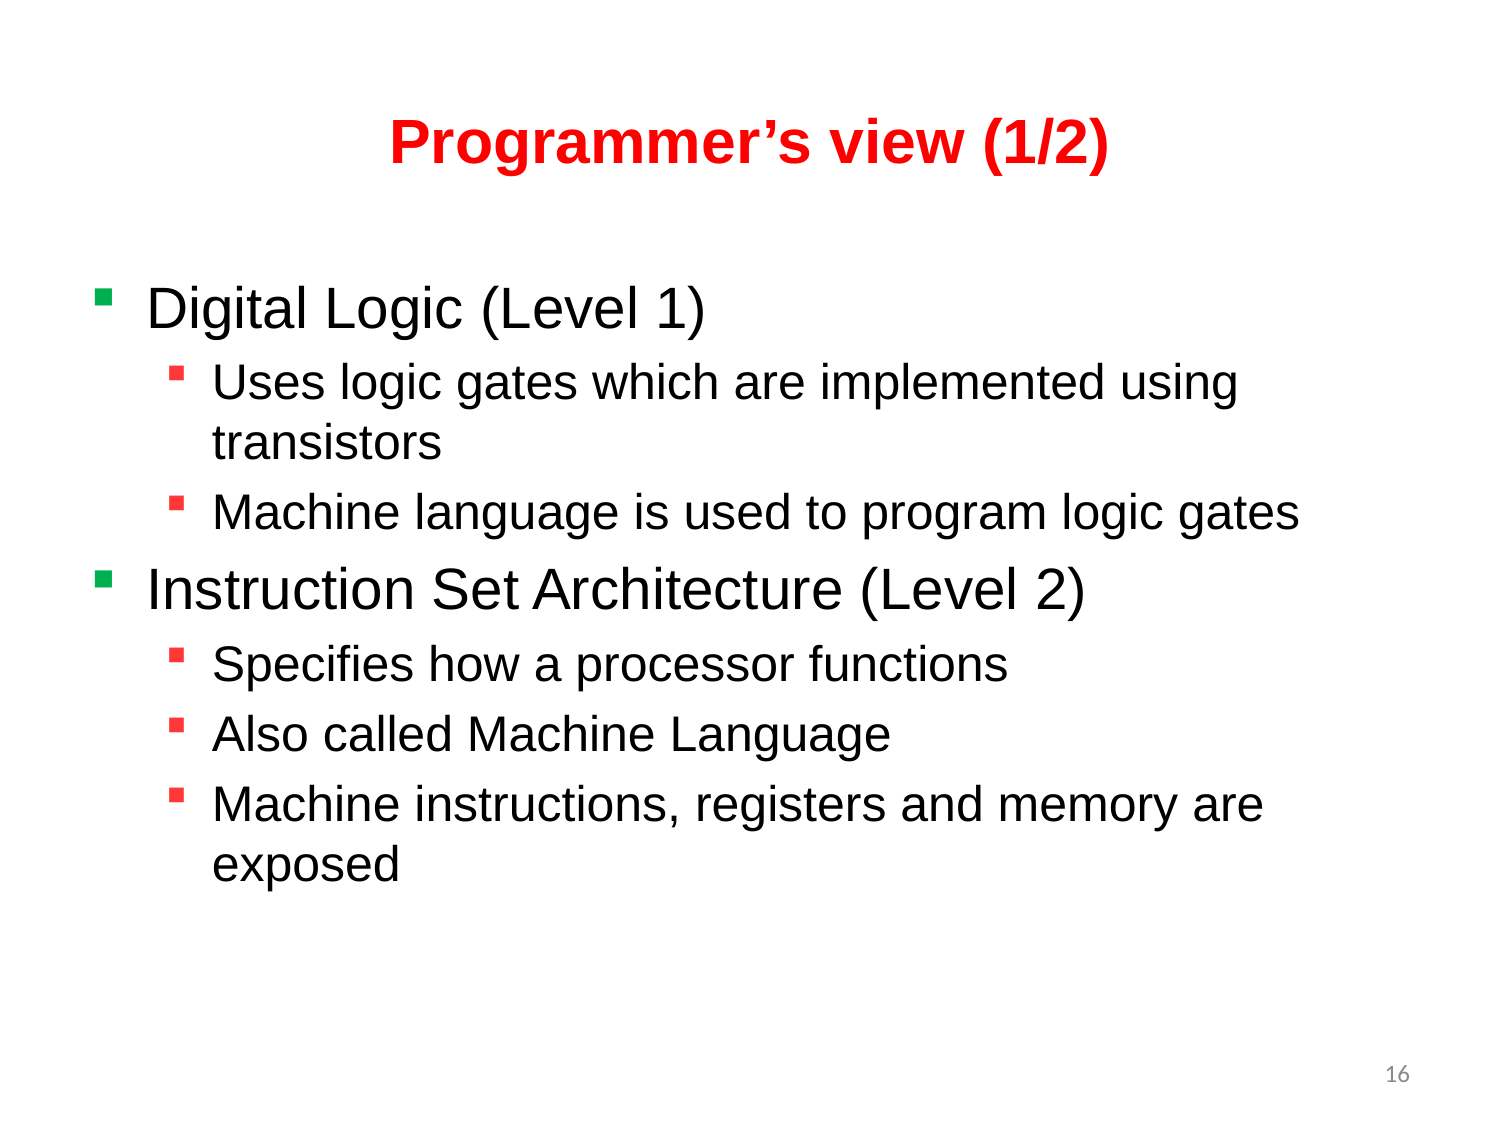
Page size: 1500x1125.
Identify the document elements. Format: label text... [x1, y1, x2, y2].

slide_number 16 [1074, 1042, 1425, 1103]
title Programmer’s view (1/2) [75, 45, 1425, 233]
list Digital Logic (Level 1) Uses logic gates which are implemented using transistors Machine language is used to program logic gates Instruction Set Architecture (Level 2) Specifies how a processor functions Also called Machine Language Machine instructions, registers and memory are exposed [75, 262, 1425, 1005]
